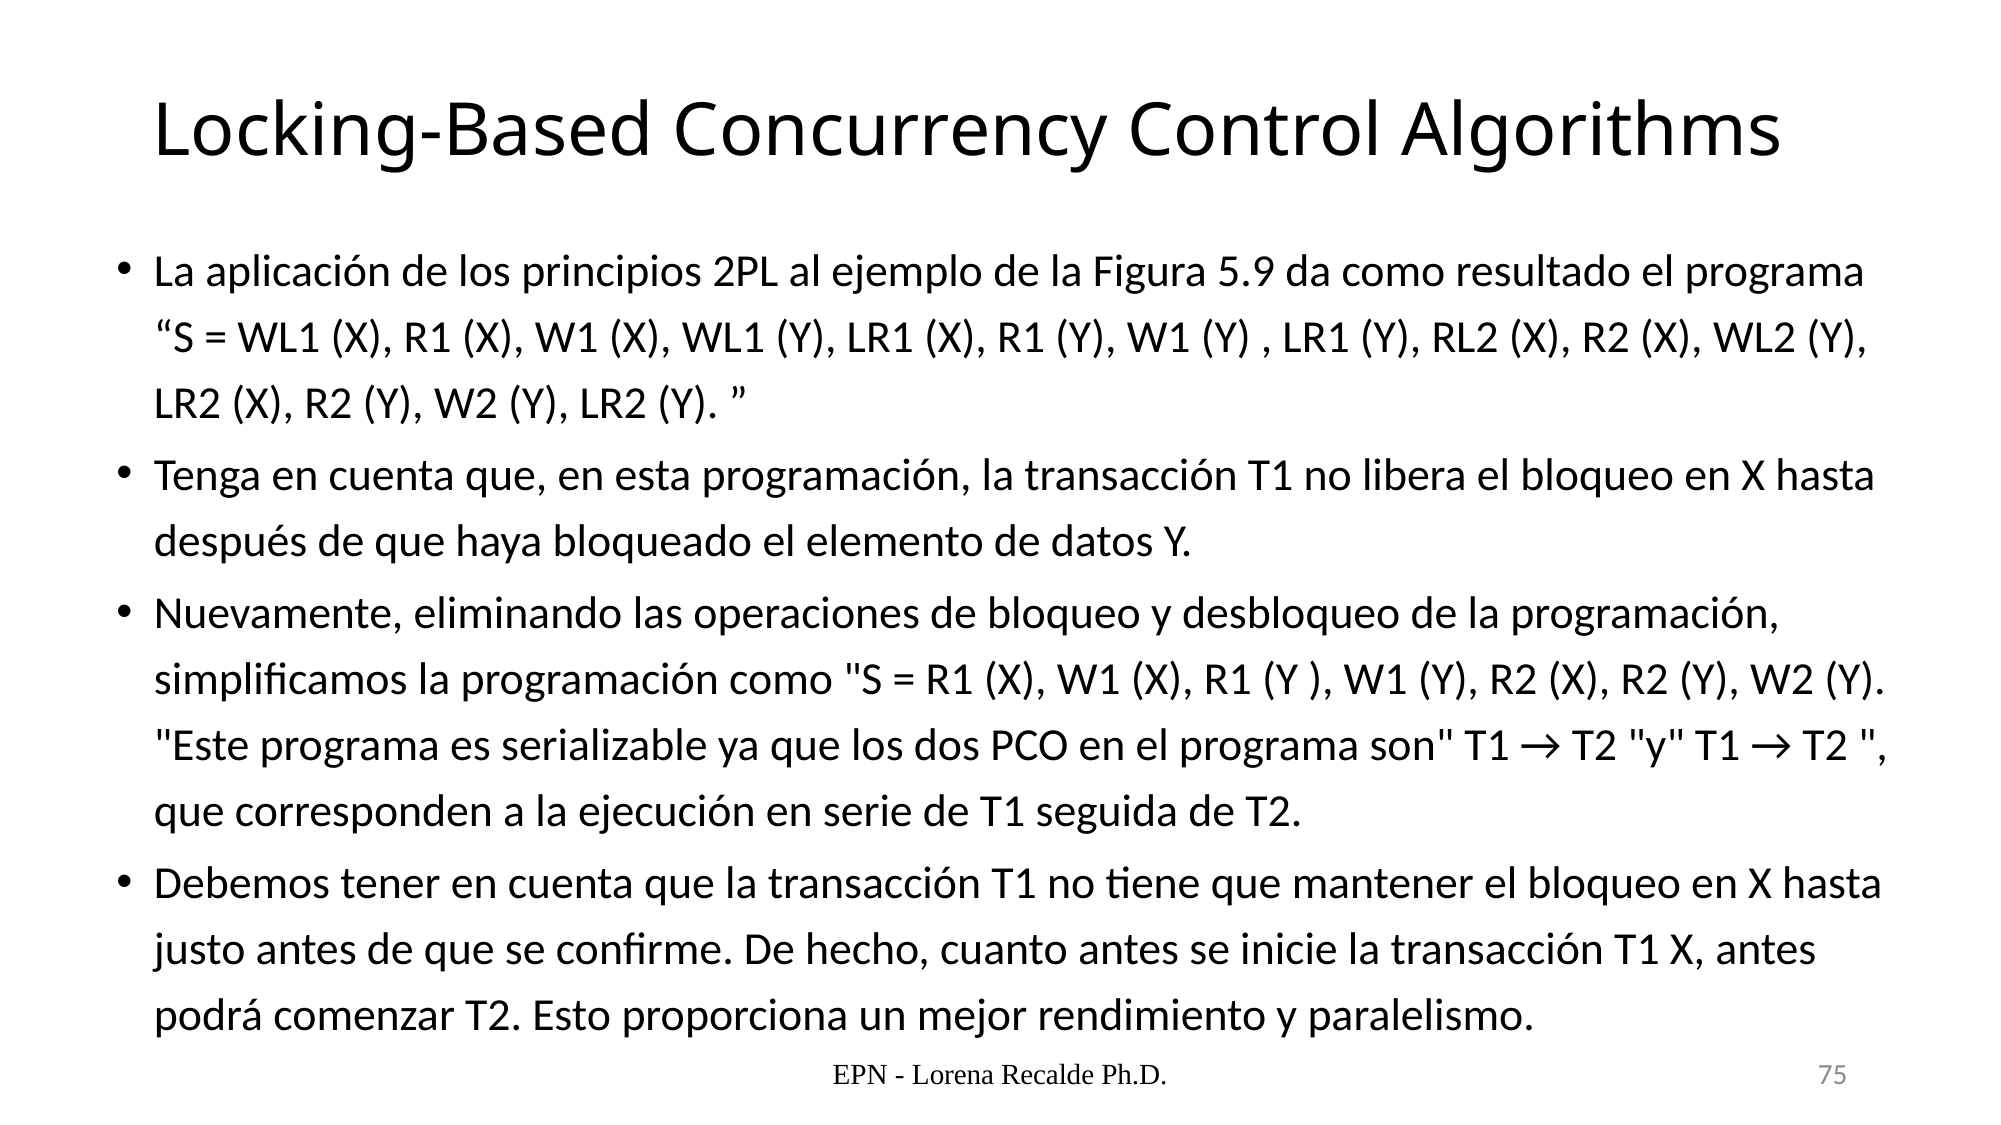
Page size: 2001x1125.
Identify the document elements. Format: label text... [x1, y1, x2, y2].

footer EPN - Lorena Recalde Ph.D. [662, 1042, 1338, 1103]
title Locking-Based Concurrency Control Algorithms [137, 59, 1863, 204]
slide_number 75 [1412, 1042, 1863, 1103]
list La aplicación de los principios 2PL al ejemplo de la Figura 5.9 da como resultado el programa “S = WL1 (X), R1 (X), W1 (X), WL1 (Y), LR1 (X), R1 (Y), W1 (Y) , LR1 (Y), RL2 (X), R2 (X), WL2 (Y), LR2 (X), R2 (Y), W2 (Y), LR2 (Y). ” Tenga en cuenta que, en esta programación, la transacción T1 no libera el bloqueo en X hasta después de que haya bloqueado el elemento de datos Y. Nuevamente, eliminando las operaciones de bloqueo y desbloqueo de la programación, simplificamos la programación como "S = R1 (X), W1 (X), R1 (Y ), W1 (Y), R2 (X), R2 (Y), W2 (Y). "Este programa es serializable ya que los dos PCO en el programa son" T1 → T2 "y" T1 → T2 ", que corresponden a la ejecución en serie de T1 seguida de T2. Debemos tener en cuenta que la transacción T1 no tiene que mantener el bloqueo en X hasta justo antes de que se confirme. De hecho, cuanto antes se inicie la transacción T1 X, antes podrá comenzar T2. Esto proporciona un mejor rendimiento y paralelismo. [101, 221, 1905, 891]
